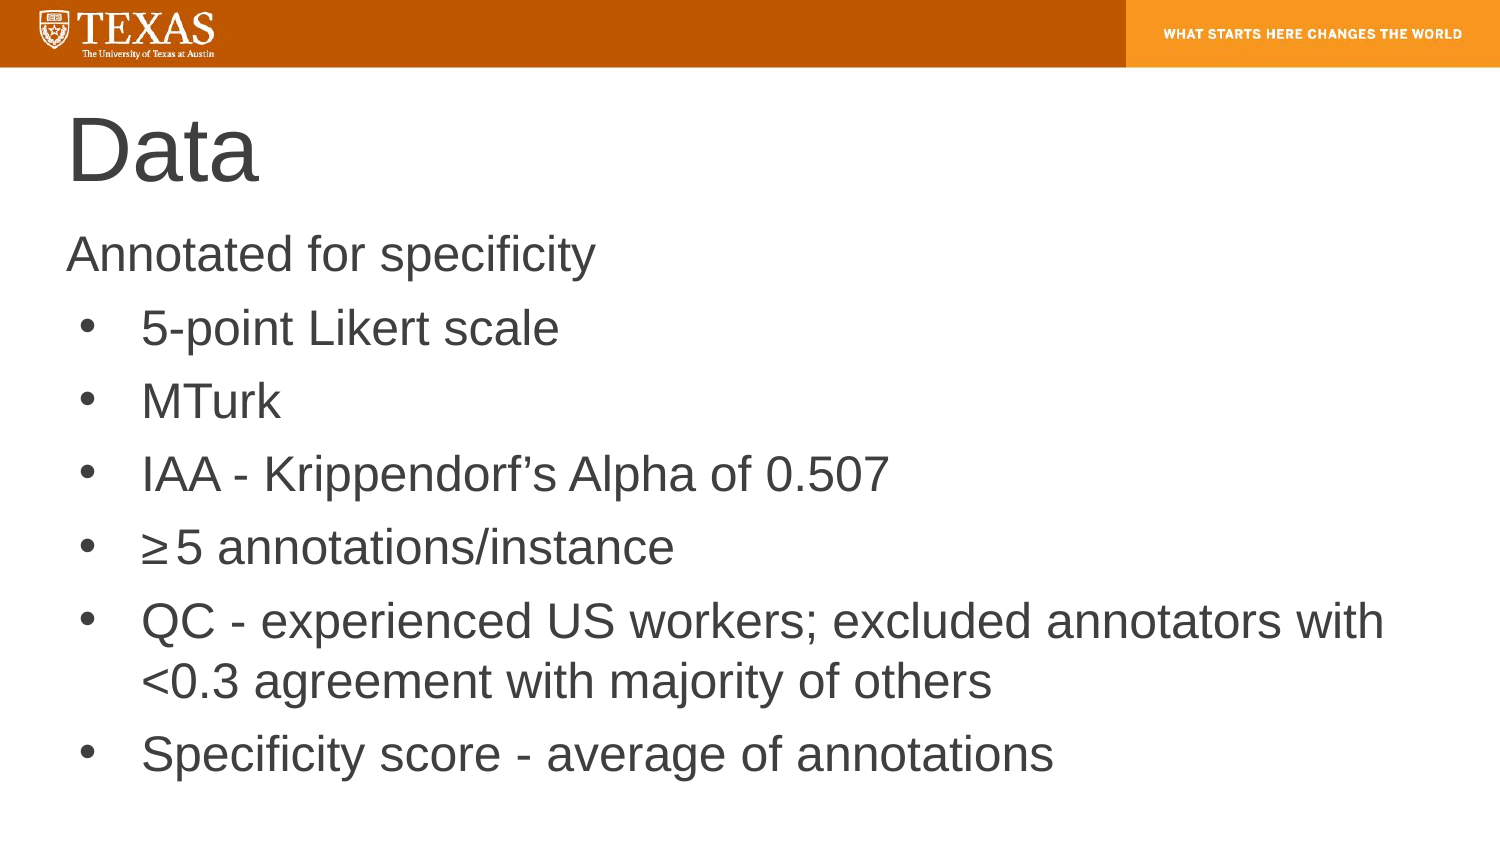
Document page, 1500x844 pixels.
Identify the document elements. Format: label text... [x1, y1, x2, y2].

list Annotated for specificity 5-point Likert scale MTurk IAA - Krippendorf’s Alpha of 0.507 ≥ 5 annotations/instance QC - experienced US workers; excluded annotators with <0.3 agreement with majority of others Specificity score - average of annotations [51, 214, 1449, 775]
picture [0, 0, 1500, 844]
title Data [51, 98, 1449, 192]
